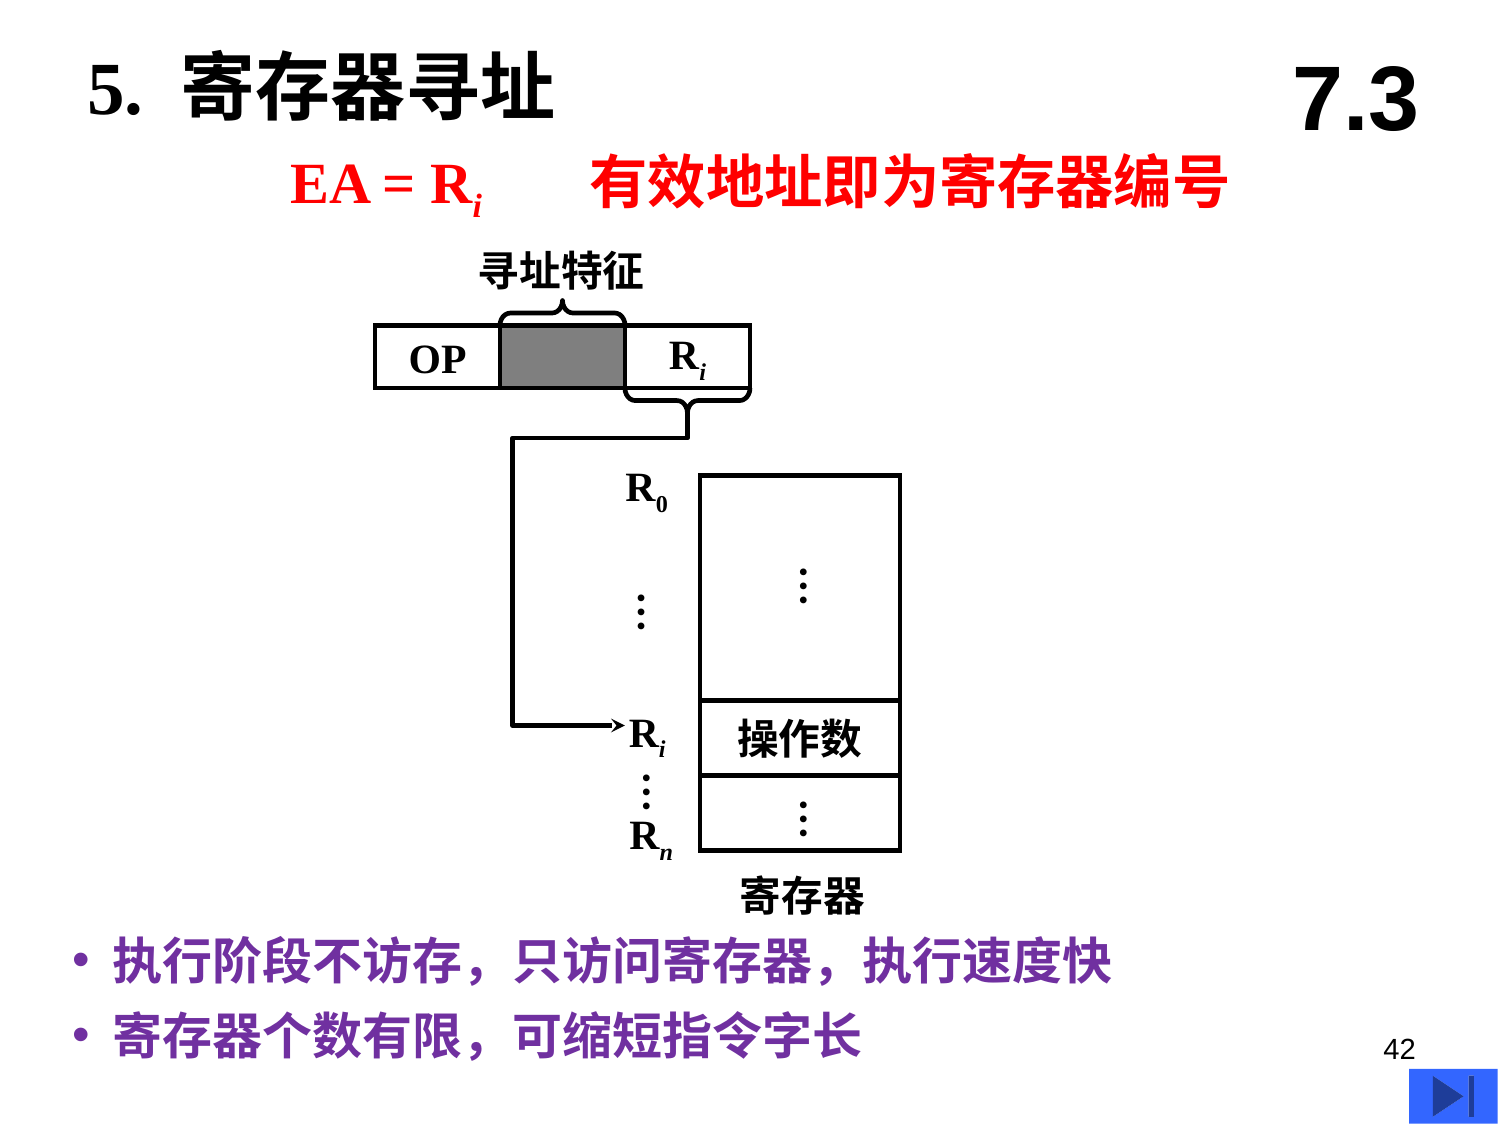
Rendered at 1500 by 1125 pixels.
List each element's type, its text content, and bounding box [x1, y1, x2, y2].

text_box 寄存器个数有限，可缩短指令字长 [57, 996, 1170, 1072]
text_box 执行阶段不访存，只访问寄存器，执行速度快 [57, 921, 1170, 996]
text_box [500, 303, 625, 323]
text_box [374, 325, 751, 389]
text_box 7.3 [1262, 24, 1450, 163]
slide_number 42 [1080, 1022, 1431, 1102]
text_box 寻址特征 [462, 237, 660, 303]
text_box 5. 寄存器寻址 [72, 32, 638, 137]
text_box [512, 412, 688, 726]
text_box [606, 452, 926, 928]
text_box 有效地址即为寄存器编号 [575, 137, 1300, 223]
text_box [627, 396, 748, 412]
text_box EA = Ri [276, 137, 498, 232]
text_box [1409, 1068, 1498, 1124]
